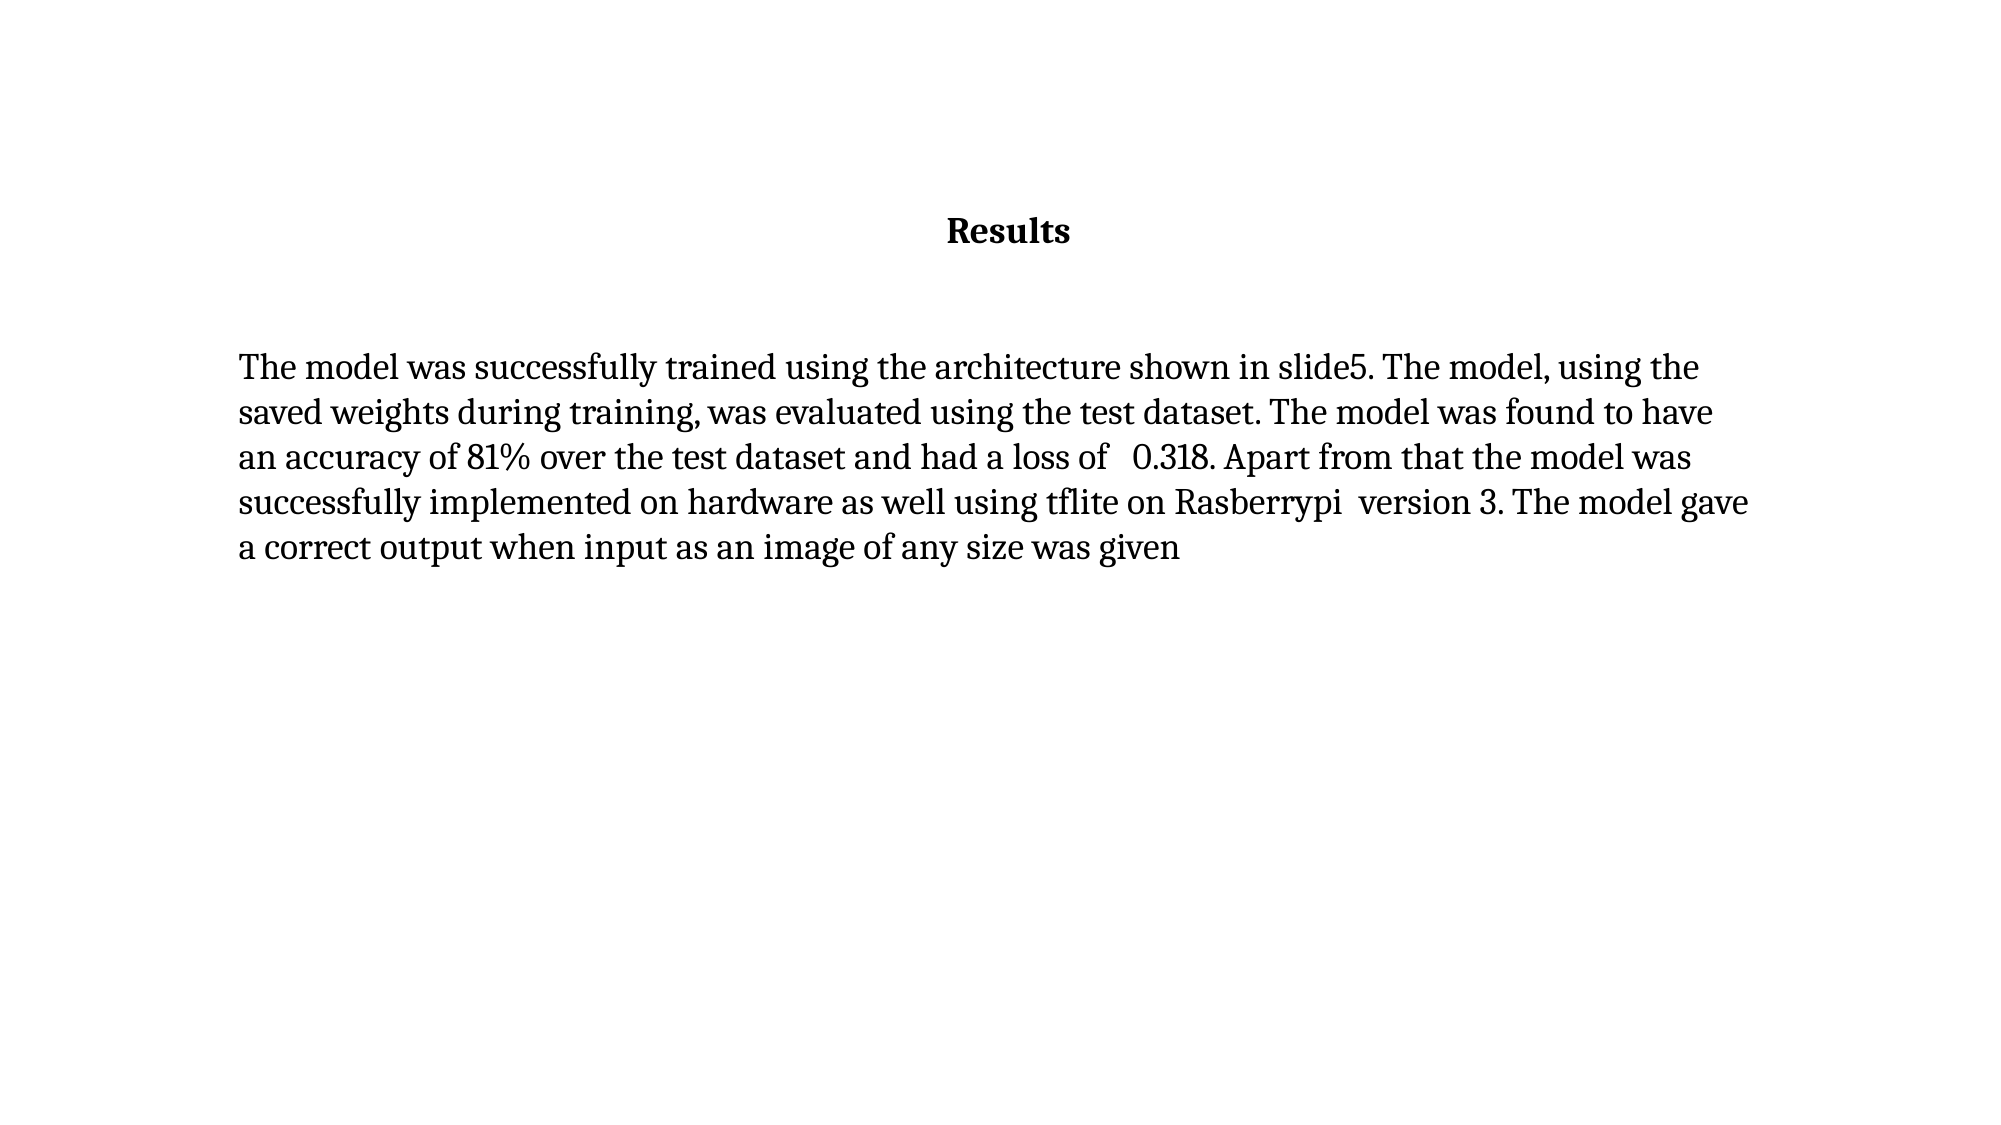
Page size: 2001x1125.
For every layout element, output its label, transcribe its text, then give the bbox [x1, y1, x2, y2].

text_box Results The model was successfully trained using the architecture shown in slide5. The model, using the saved weights during training, was evaluated using the test dataset. The model was found to have an accuracy of 81% over the test dataset and had a loss of 0.318. Apart from that the model was successfully implemented on hardware as well using tflite on Rasberrypi version 3. The model gave a correct output when input as an image of any size was given [223, 199, 1771, 575]
